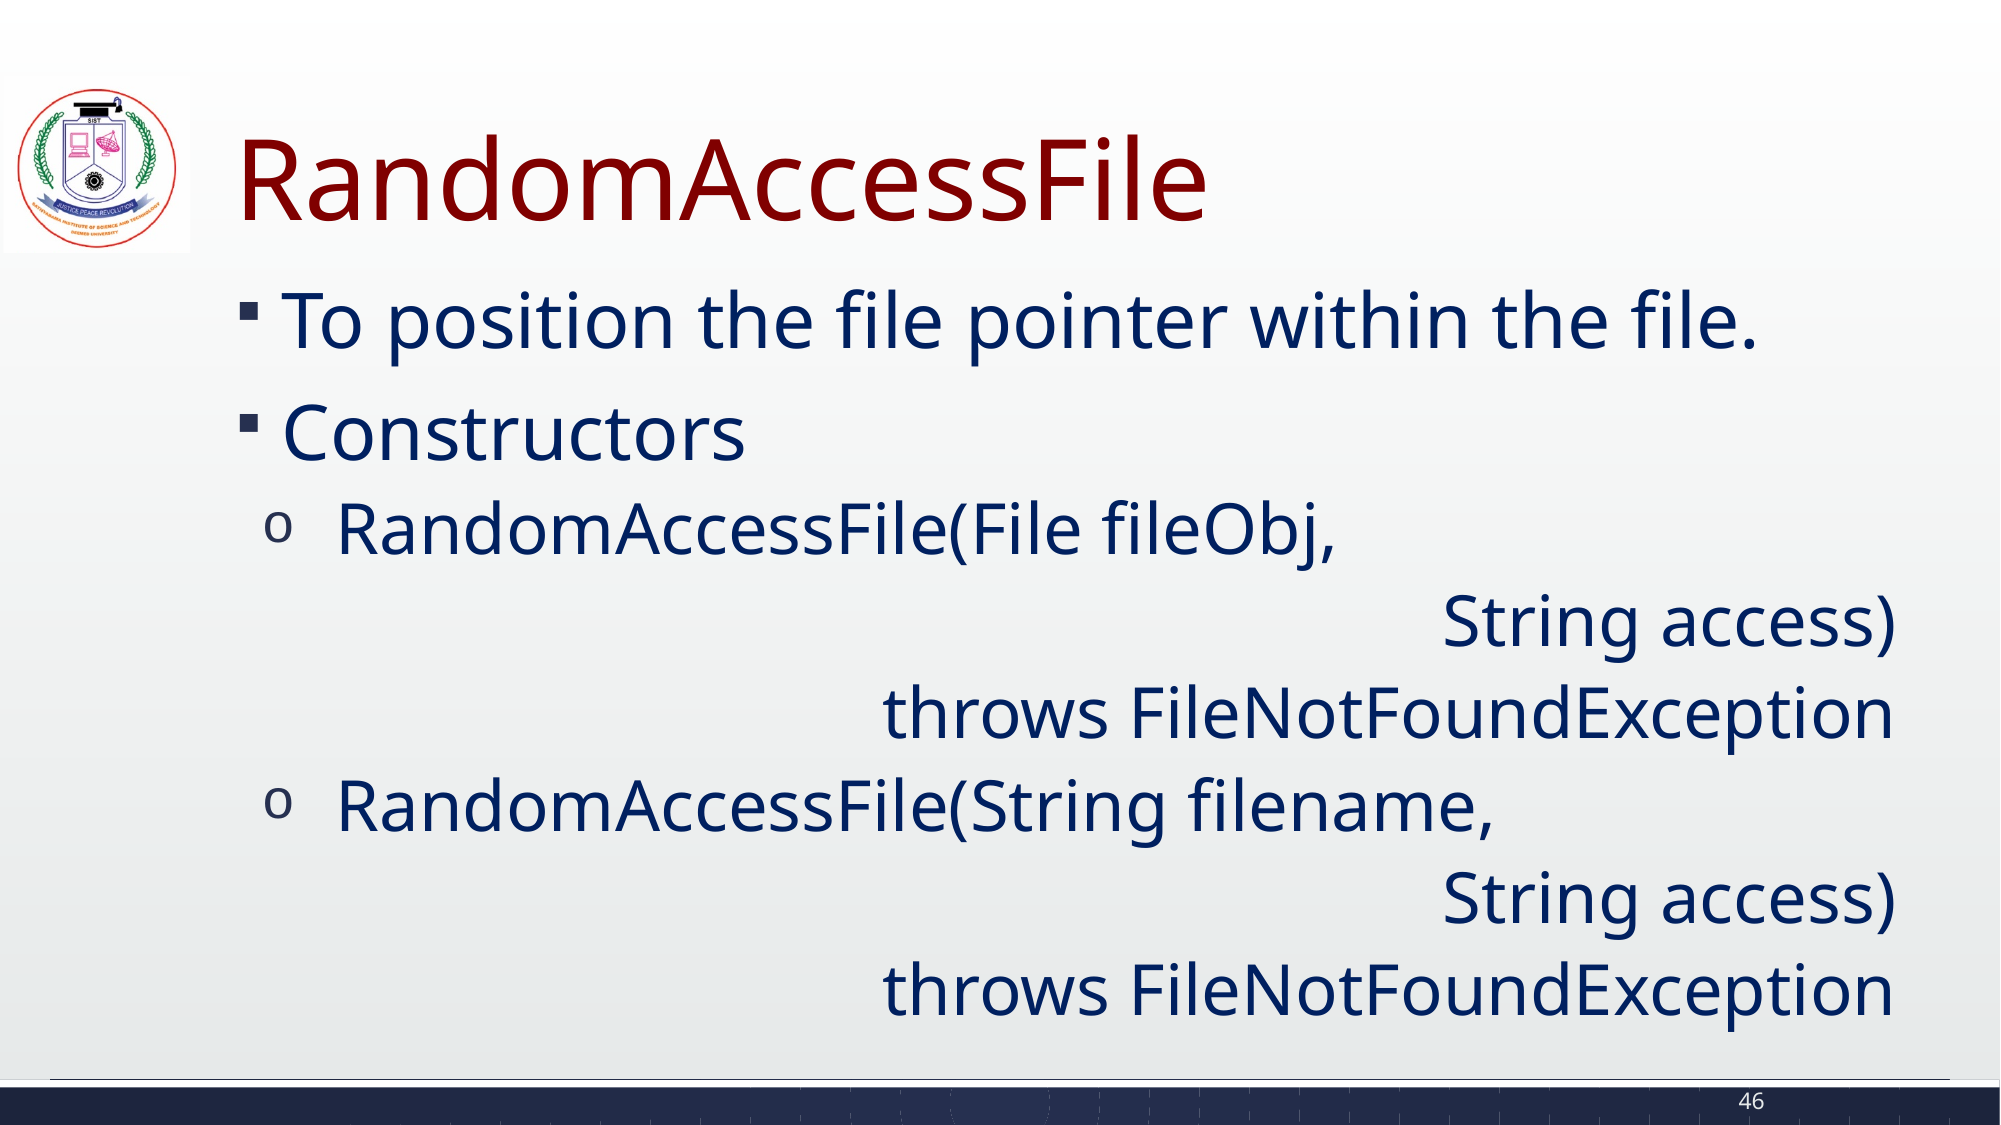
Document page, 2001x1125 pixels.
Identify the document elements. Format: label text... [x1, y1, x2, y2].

title RandomAccessFile [219, 76, 1913, 253]
list To position the file pointer within the file. Constructors RandomAccessFile(File fileObj, String access) throws FileNotFoundException RandomAccessFile(String filename, String access) throws FileNotFoundException [219, 275, 1913, 1049]
slide_number 46 [1674, 1083, 1780, 1122]
picture [3, 76, 191, 253]
